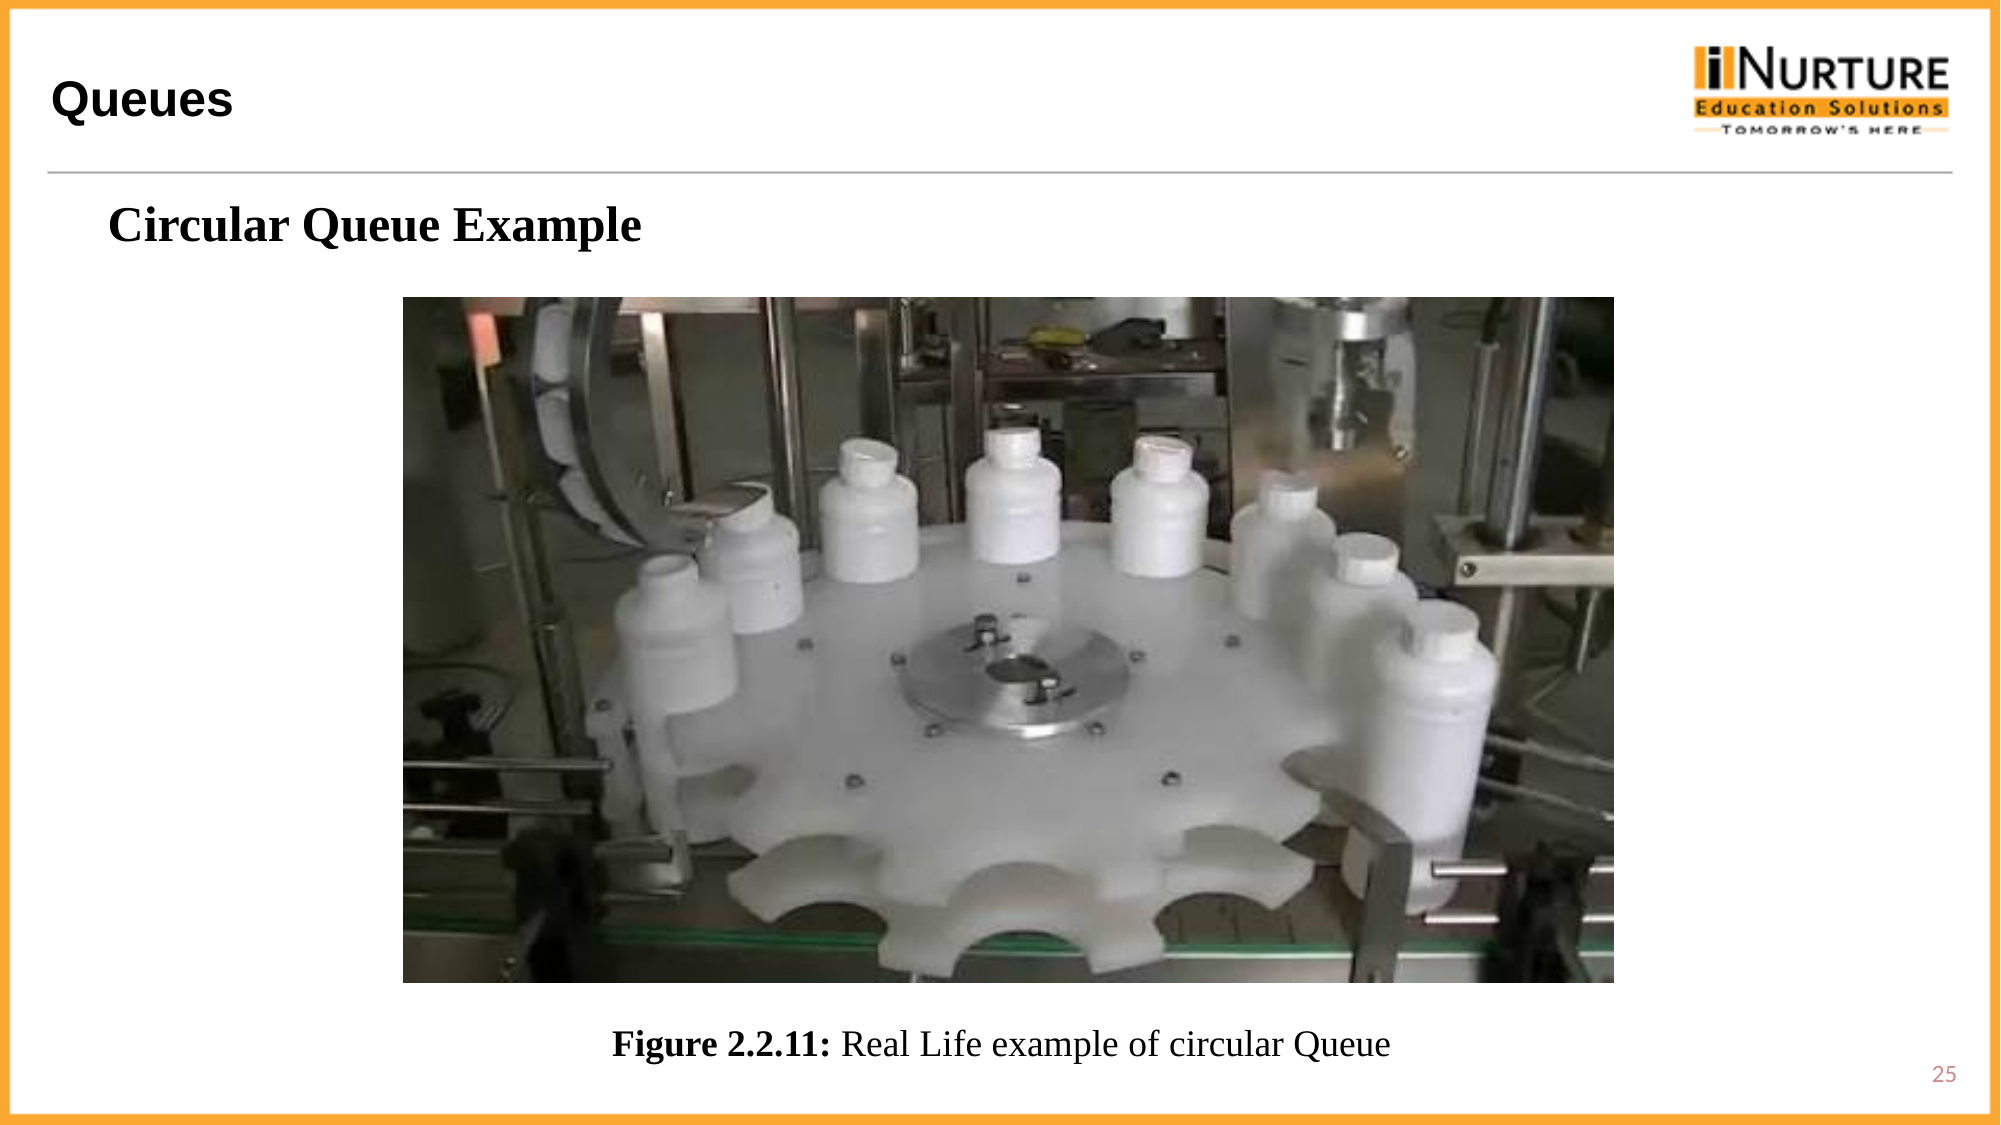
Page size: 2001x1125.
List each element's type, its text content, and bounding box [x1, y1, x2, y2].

text_box Queues [33, 59, 1716, 134]
text_box Circular Queue Example [33, 183, 1902, 314]
slide_number 25 [1901, 1042, 1973, 1103]
picture [0, 0, 2001, 1125]
text_box Figure 2.2.11: Real Life example of circular Queue [535, 1011, 1469, 1071]
